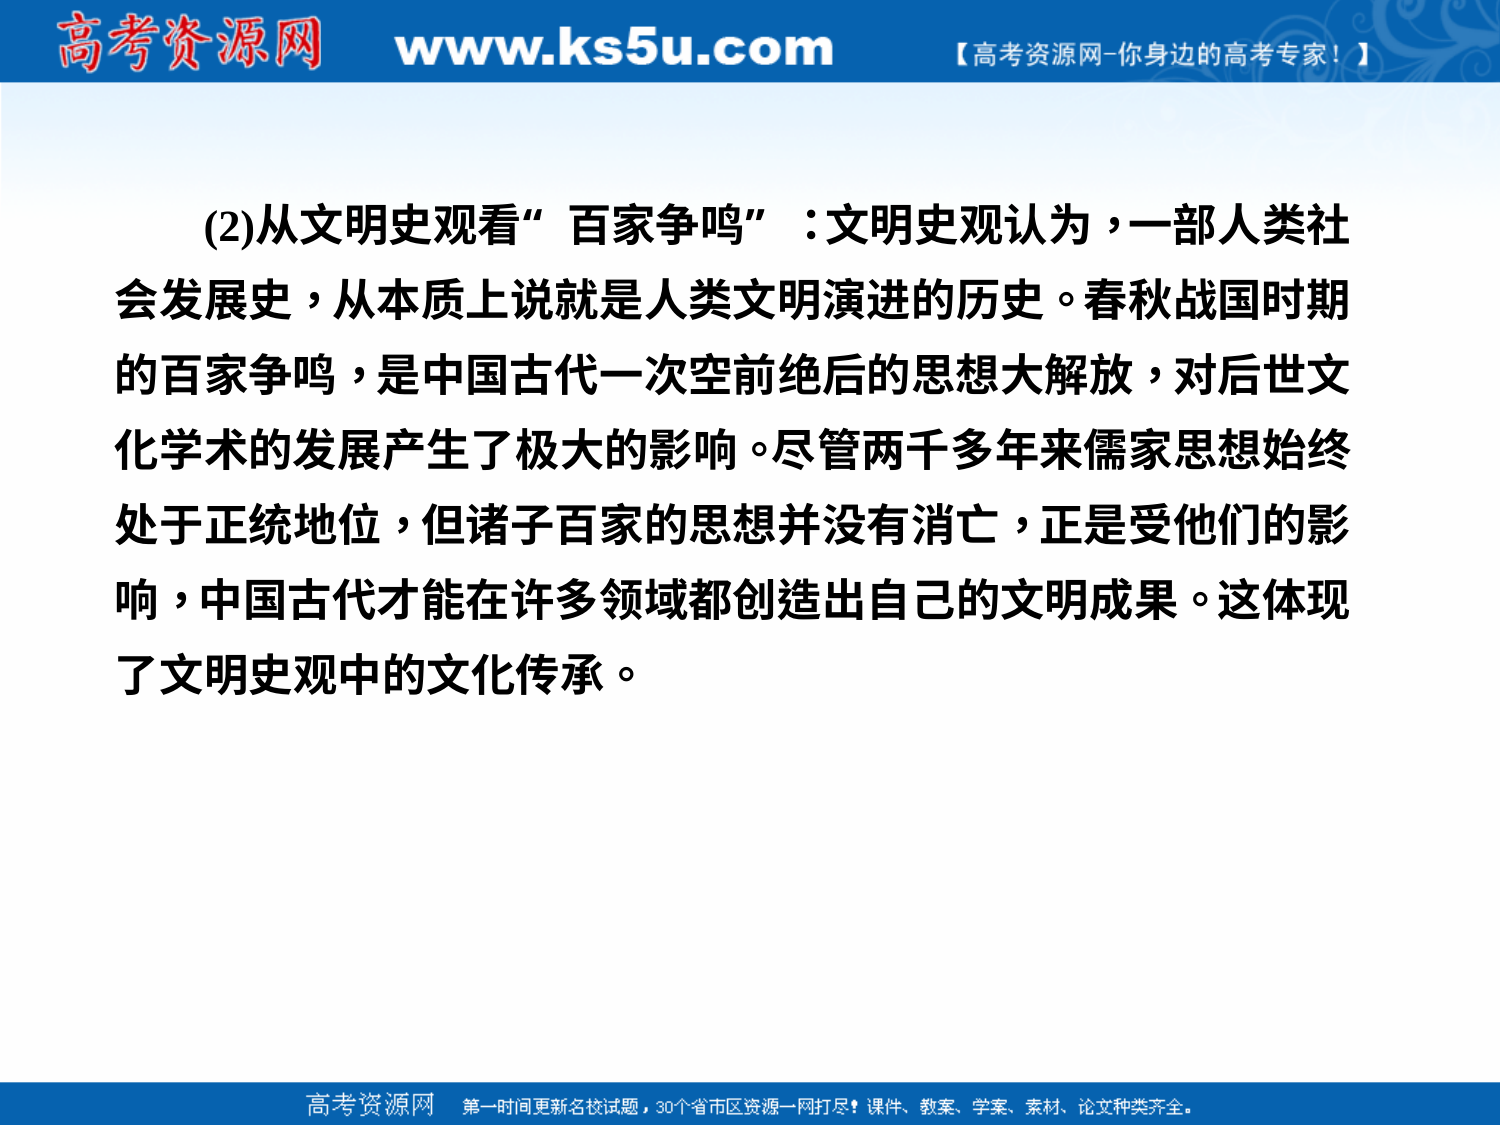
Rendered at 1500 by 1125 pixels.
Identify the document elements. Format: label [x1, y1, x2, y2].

text_box [129, 197, 1384, 1017]
picture [0, 0, 1500, 1125]
text_box [114, 195, 1353, 996]
